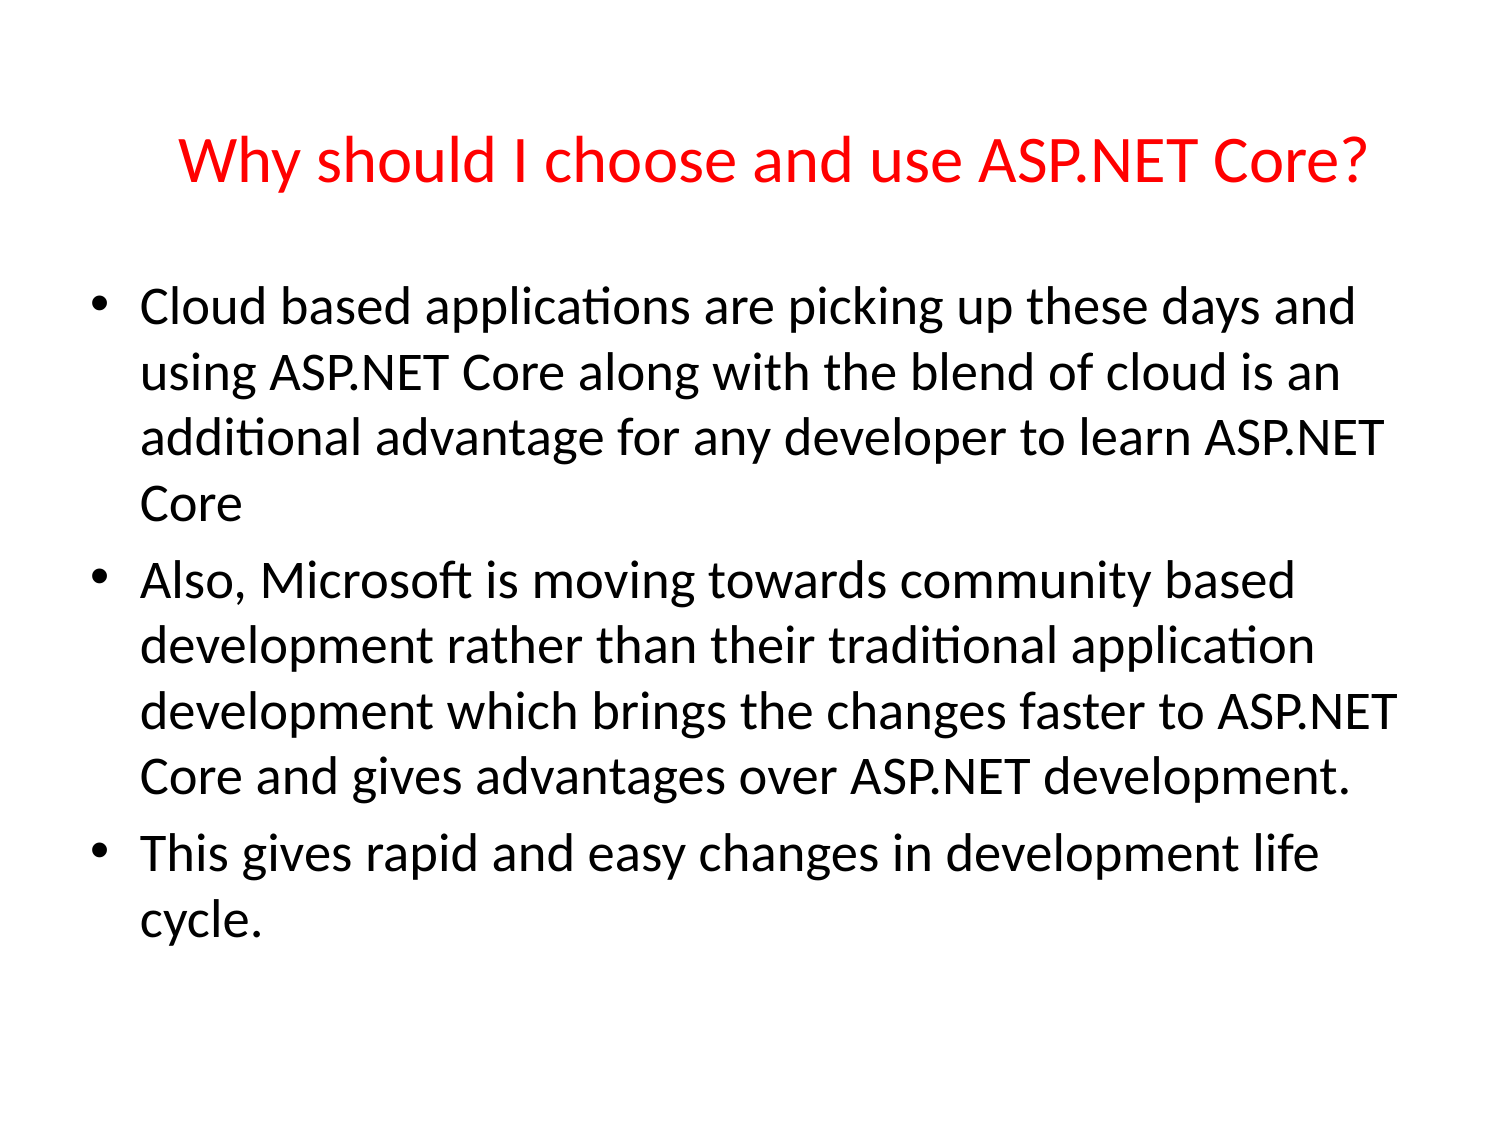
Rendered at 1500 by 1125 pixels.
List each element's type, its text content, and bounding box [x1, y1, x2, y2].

title Why should I choose and use ASP.NET Core? [99, 62, 1450, 250]
list Cloud based applications are picking up these days and using ASP.NET Core along with the blend of cloud is an additional advantage for any developer to learn ASP.NET Core Also, Microsoft is moving towards community based development rather than their traditional application development which brings the changes faster to ASP.NET Core and gives advantages over ASP.NET development. This gives rapid and easy changes in development life cycle. [75, 262, 1425, 1005]
